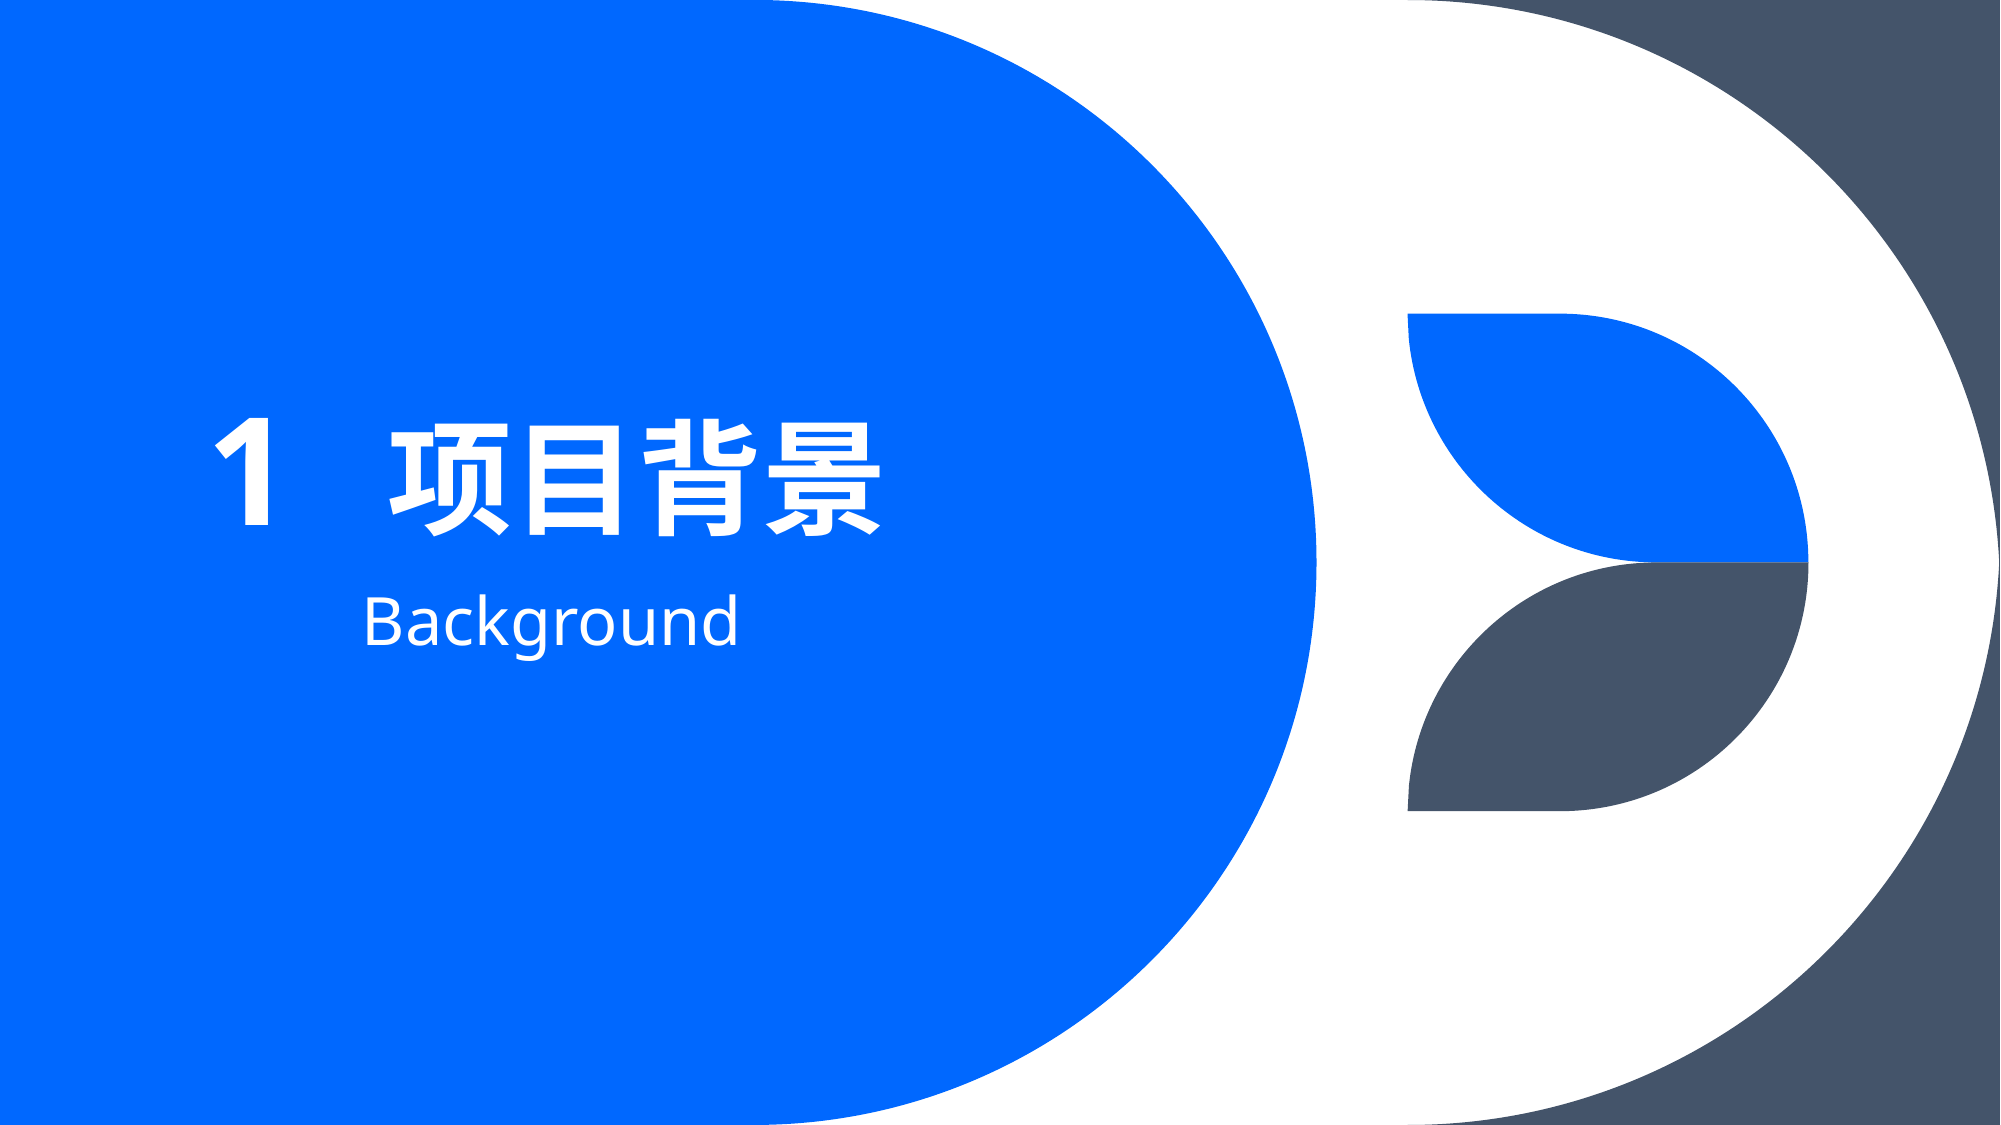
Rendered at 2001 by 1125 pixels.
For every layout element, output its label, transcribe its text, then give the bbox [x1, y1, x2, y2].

subtitle Background [191, 580, 1217, 812]
title 1 项目背景 [191, 173, 1217, 566]
